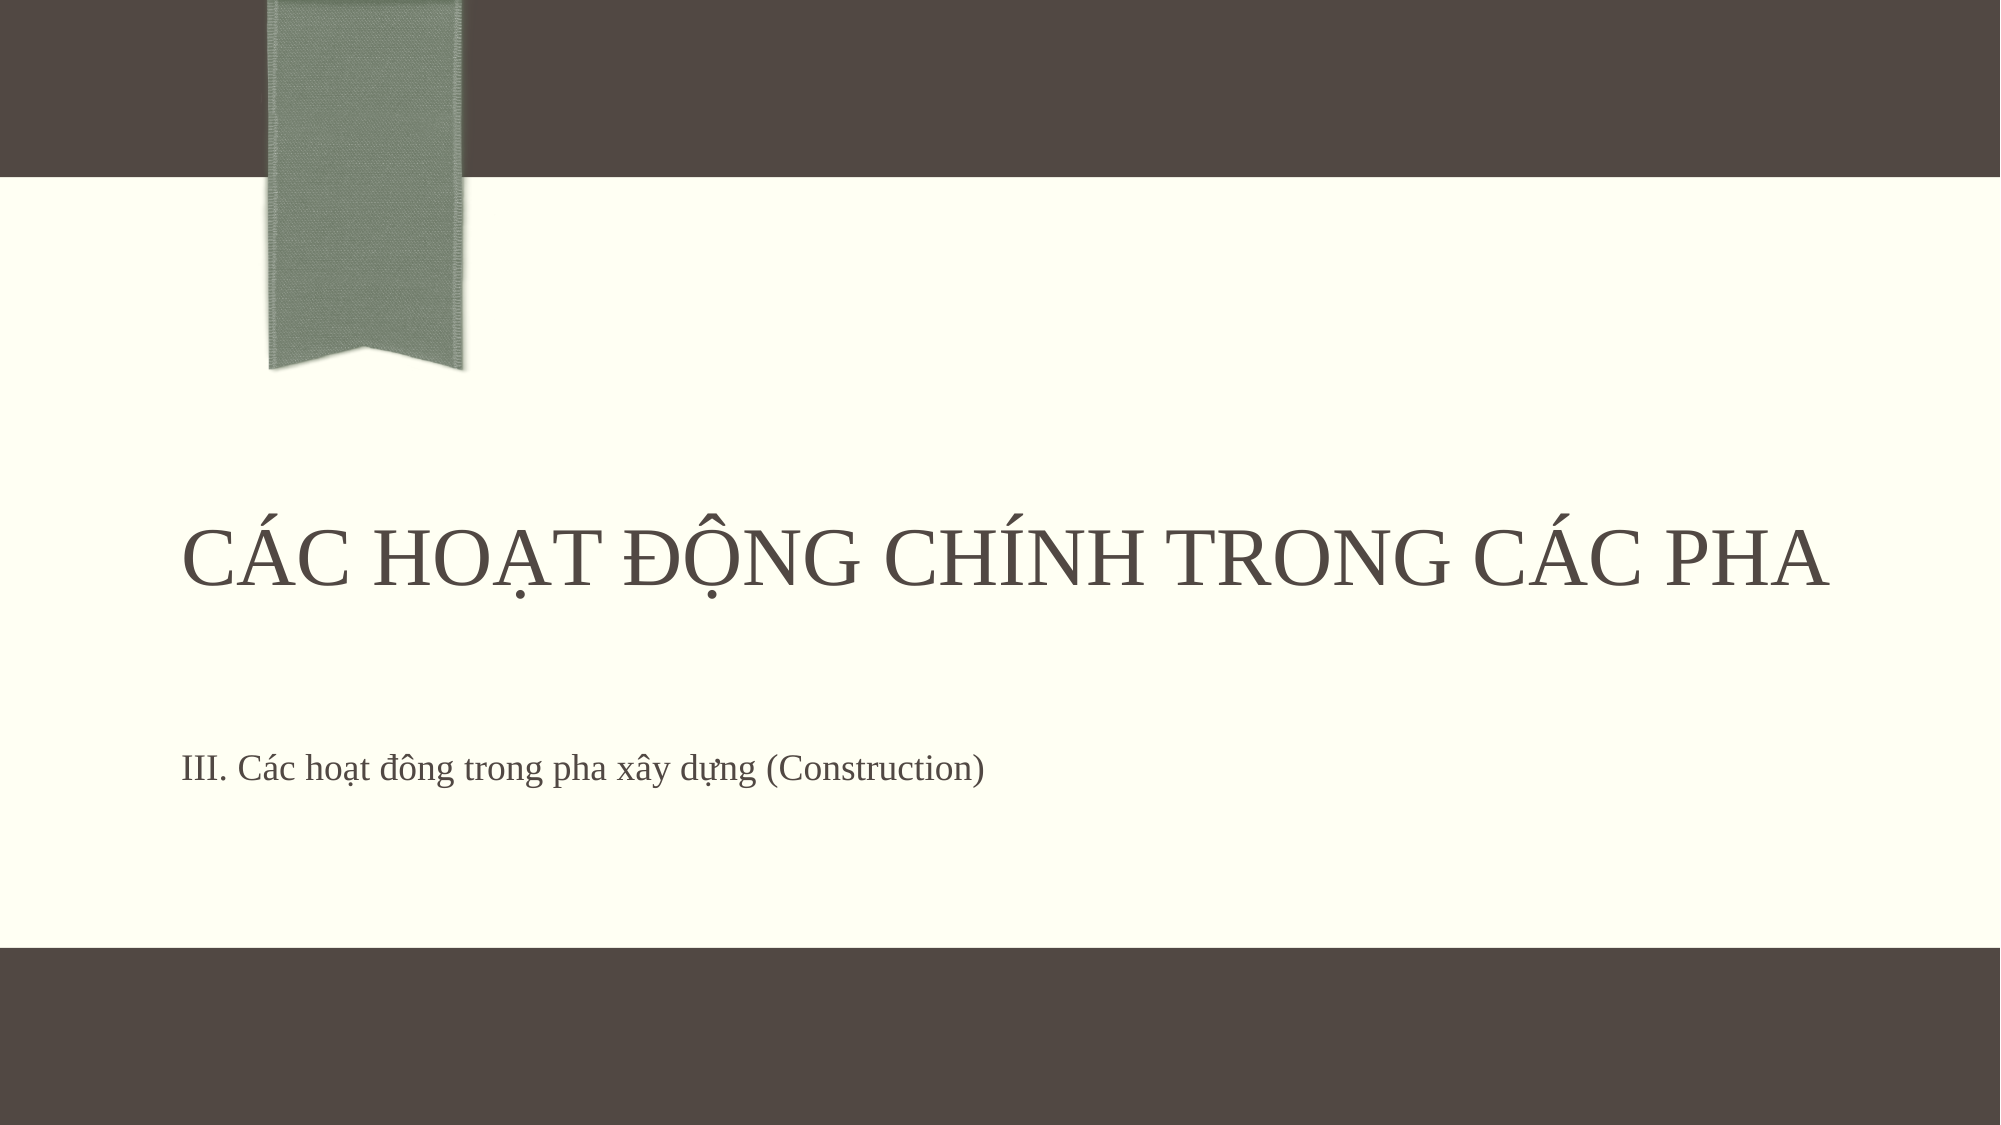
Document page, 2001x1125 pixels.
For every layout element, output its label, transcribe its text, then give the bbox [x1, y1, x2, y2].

subtitle III. Các hoạt đông trong pha xây dựng (Construction) [181, 740, 1838, 897]
title Các hoạt động chính trong các pha [181, 376, 1838, 740]
